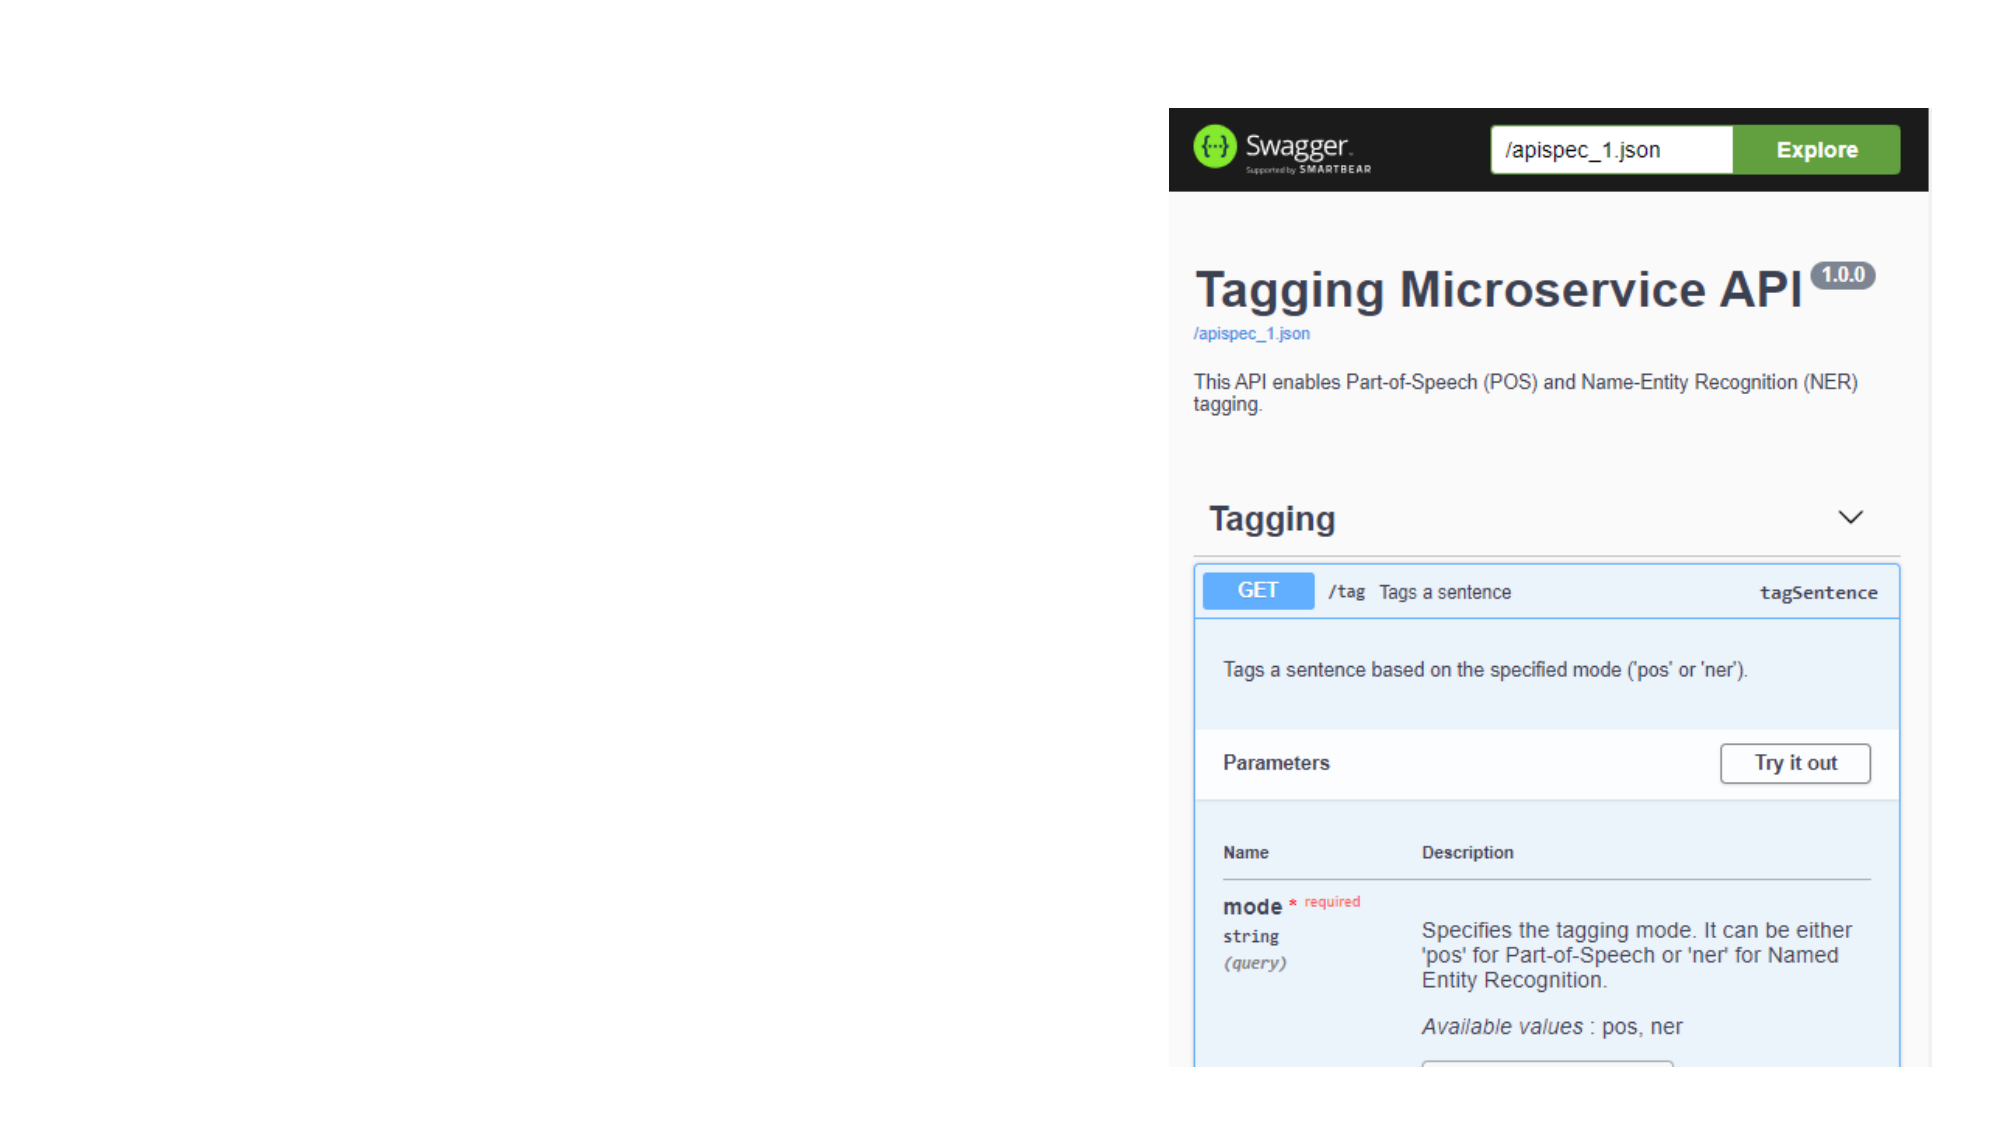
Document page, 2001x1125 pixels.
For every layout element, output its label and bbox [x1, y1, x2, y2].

picture [1169, 108, 1932, 1068]
